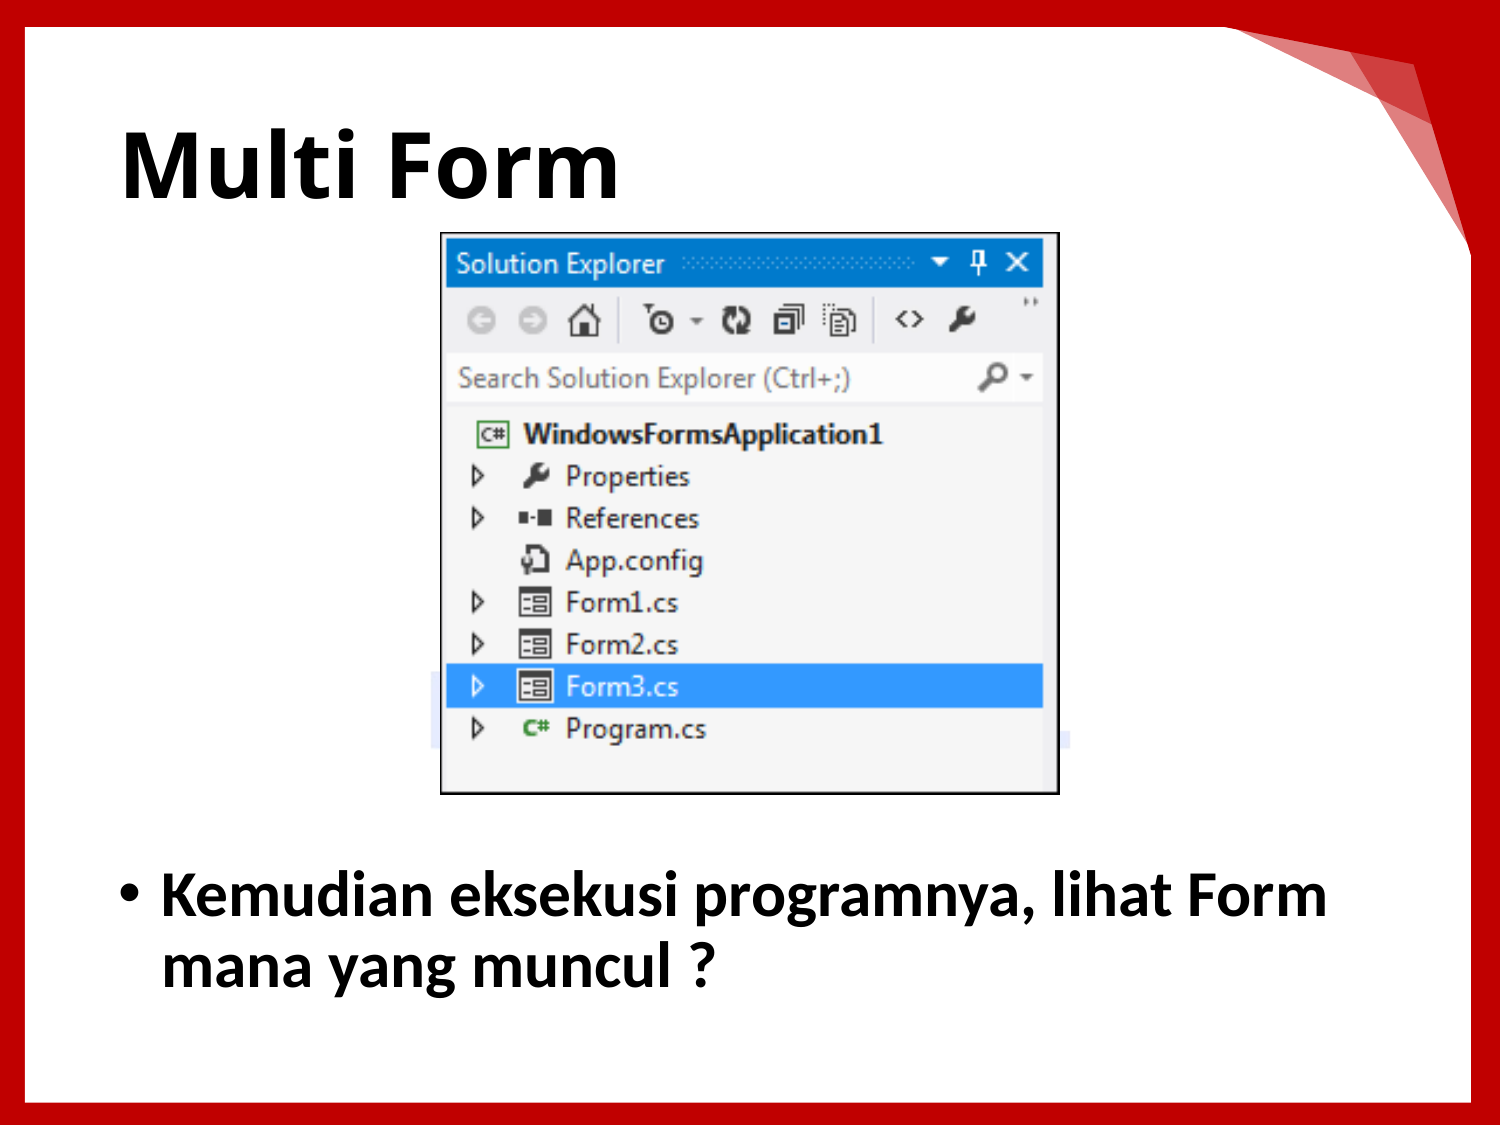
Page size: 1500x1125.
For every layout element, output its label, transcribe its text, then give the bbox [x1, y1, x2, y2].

list Kemudian eksekusi programnya, lihat Form mana yang muncul ? [103, 299, 1397, 1014]
title Multi Form [103, 59, 1397, 278]
picture [440, 232, 1060, 795]
